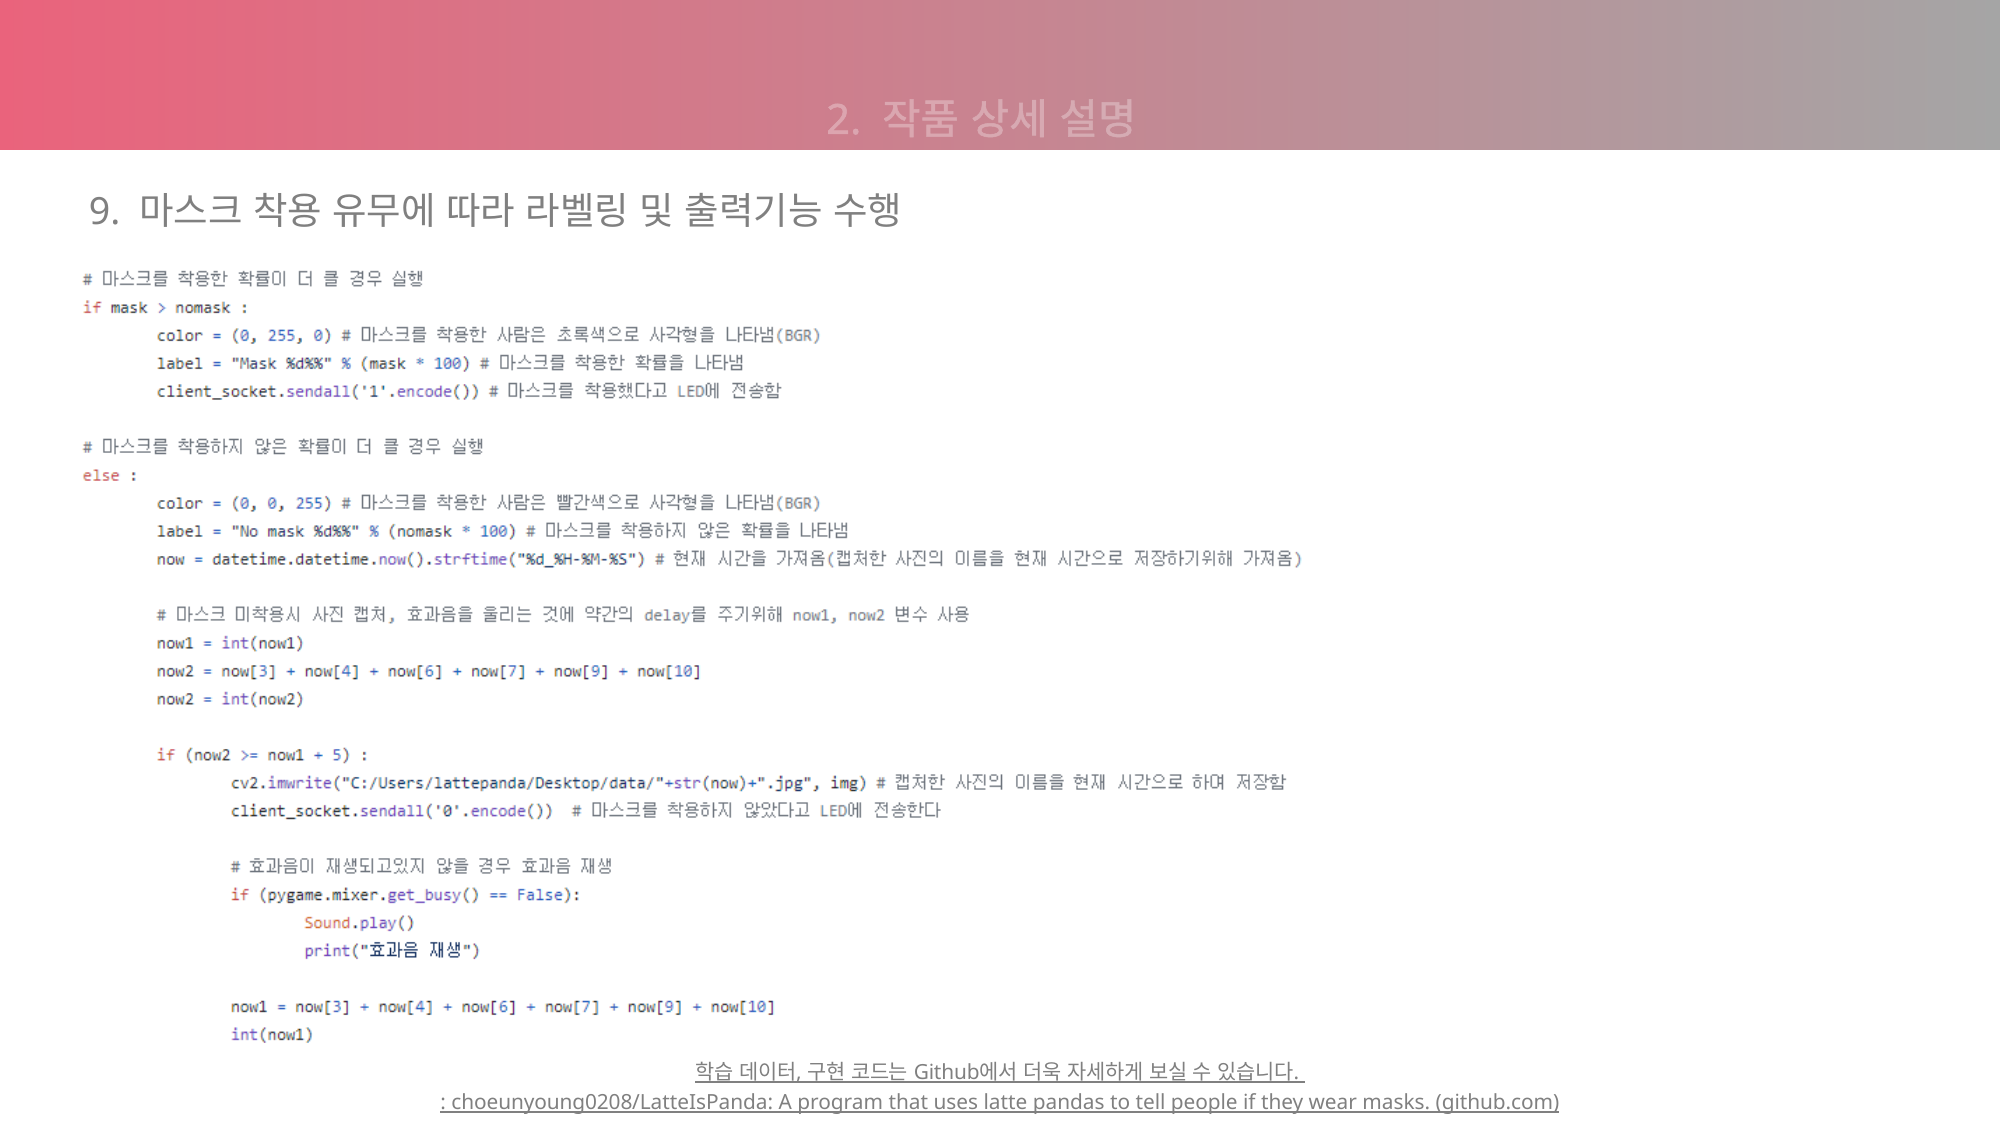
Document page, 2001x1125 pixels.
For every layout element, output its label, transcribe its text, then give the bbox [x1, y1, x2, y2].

text_box 2. 작품 상세 설명 [811, 74, 1189, 150]
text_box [74, 173, 1959, 1050]
text_box [0, 0, 2000, 151]
text_box 학습 데이터, 구현 코드는 Github에서 더욱 자세하게 보실 수 있습니다. : choeunyoung0208/LatteIsPanda: A program that uses latte pandas to tell people if they wear masks. (github.com) [355, 1051, 1645, 1124]
